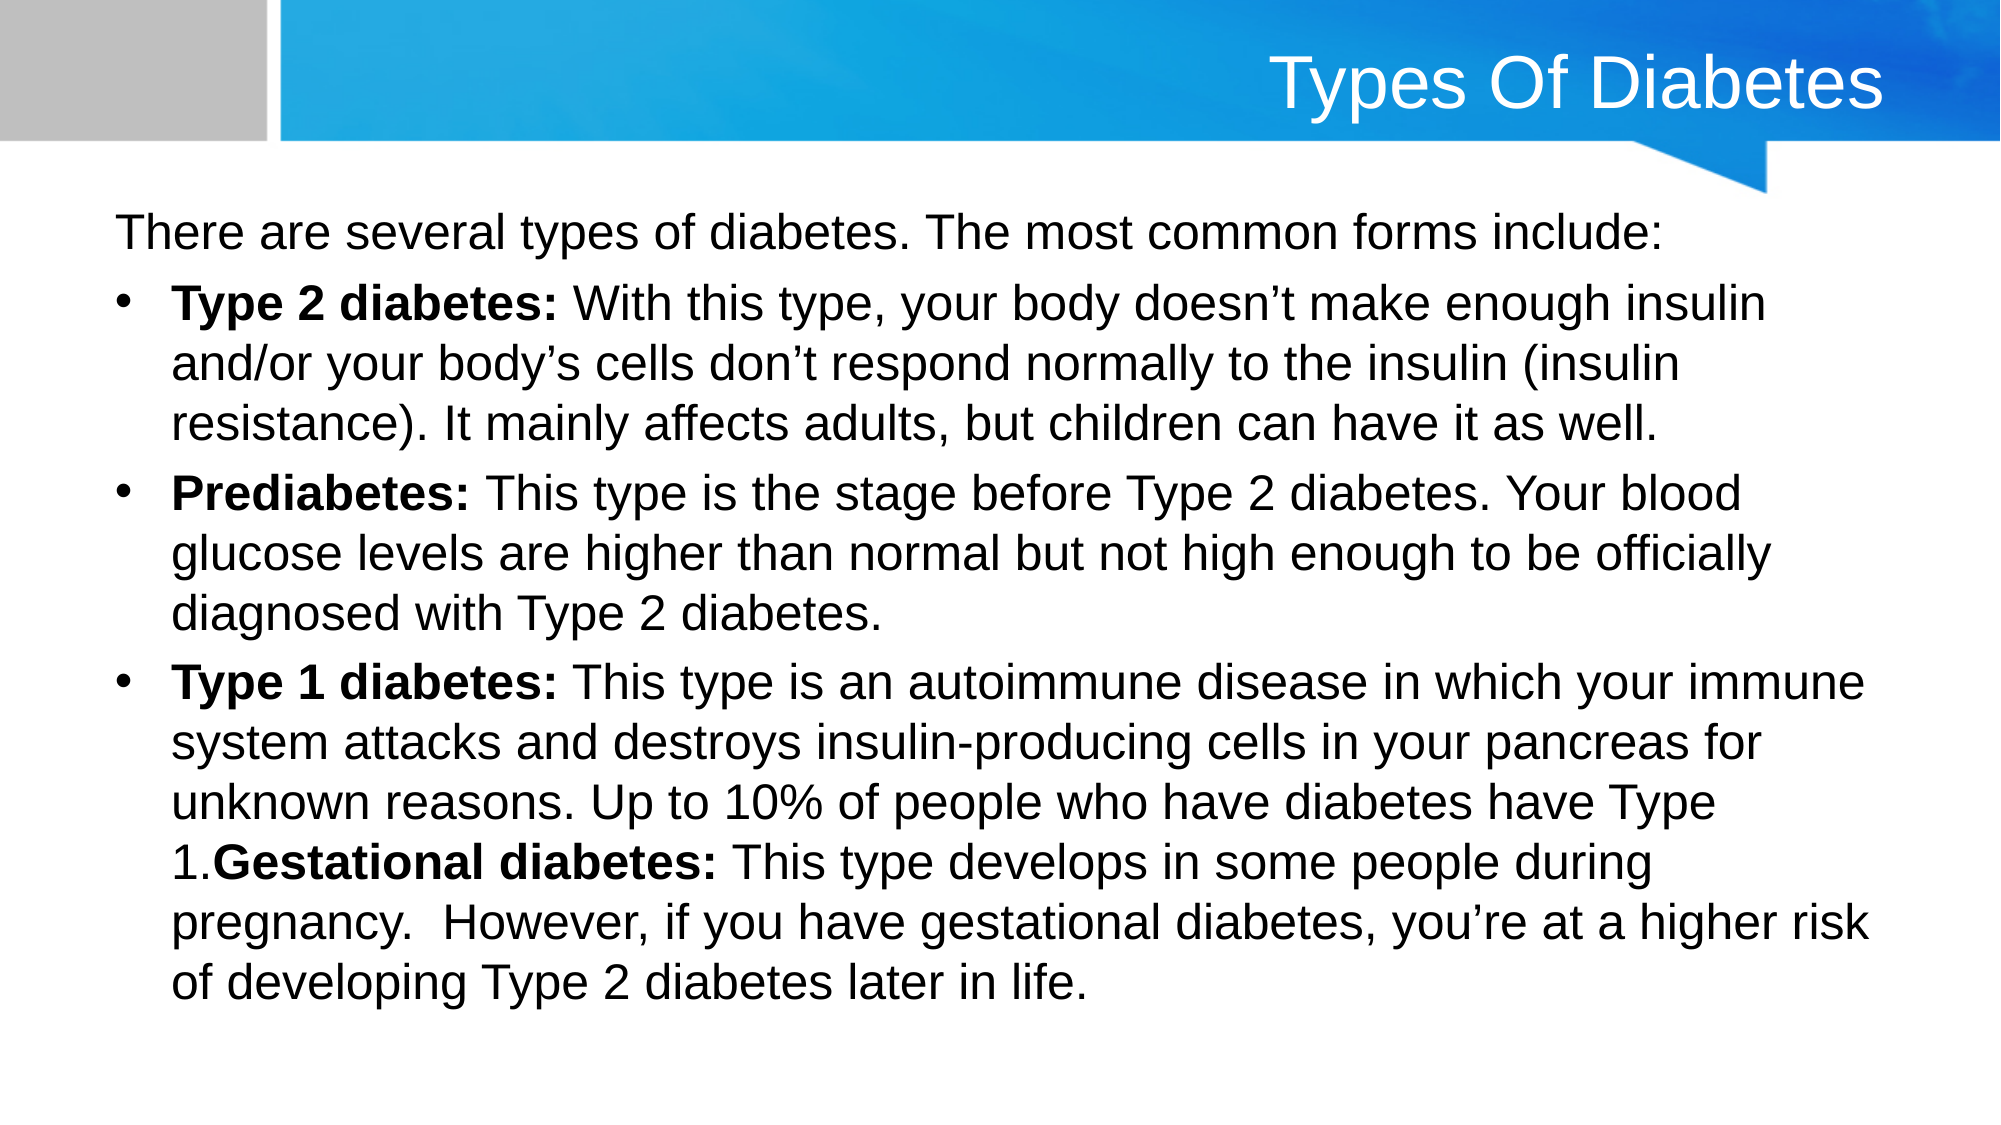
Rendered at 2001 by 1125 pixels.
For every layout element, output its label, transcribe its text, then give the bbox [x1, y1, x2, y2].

picture [0, 0, 2000, 1125]
title Types Of Diabetes [99, 30, 1901, 127]
list There are several types of diabetes. The most common forms include: Type 2 diabetes: With this type, your body doesn’t make enough insulin and/or your body’s cells don’t respond normally to the insulin (insulin resistance). It mainly affects adults, but children can have it as well. Prediabetes: This type is the stage before Type 2 diabetes. Your blood glucose levels are higher than normal but not high enough to be officially diagnosed with Type 2 diabetes. Type 1 diabetes: This type is an autoimmune disease in which your immune system attacks and destroys insulin-producing cells in your pancreas for unknown reasons. Up to 10% of people who have diabetes have Type 1.Gestational diabetes: This type develops in some people during pregnancy. However, if you have gestational diabetes, you’re at a higher risk of developing Type 2 diabetes later in life. [99, 192, 1901, 1050]
